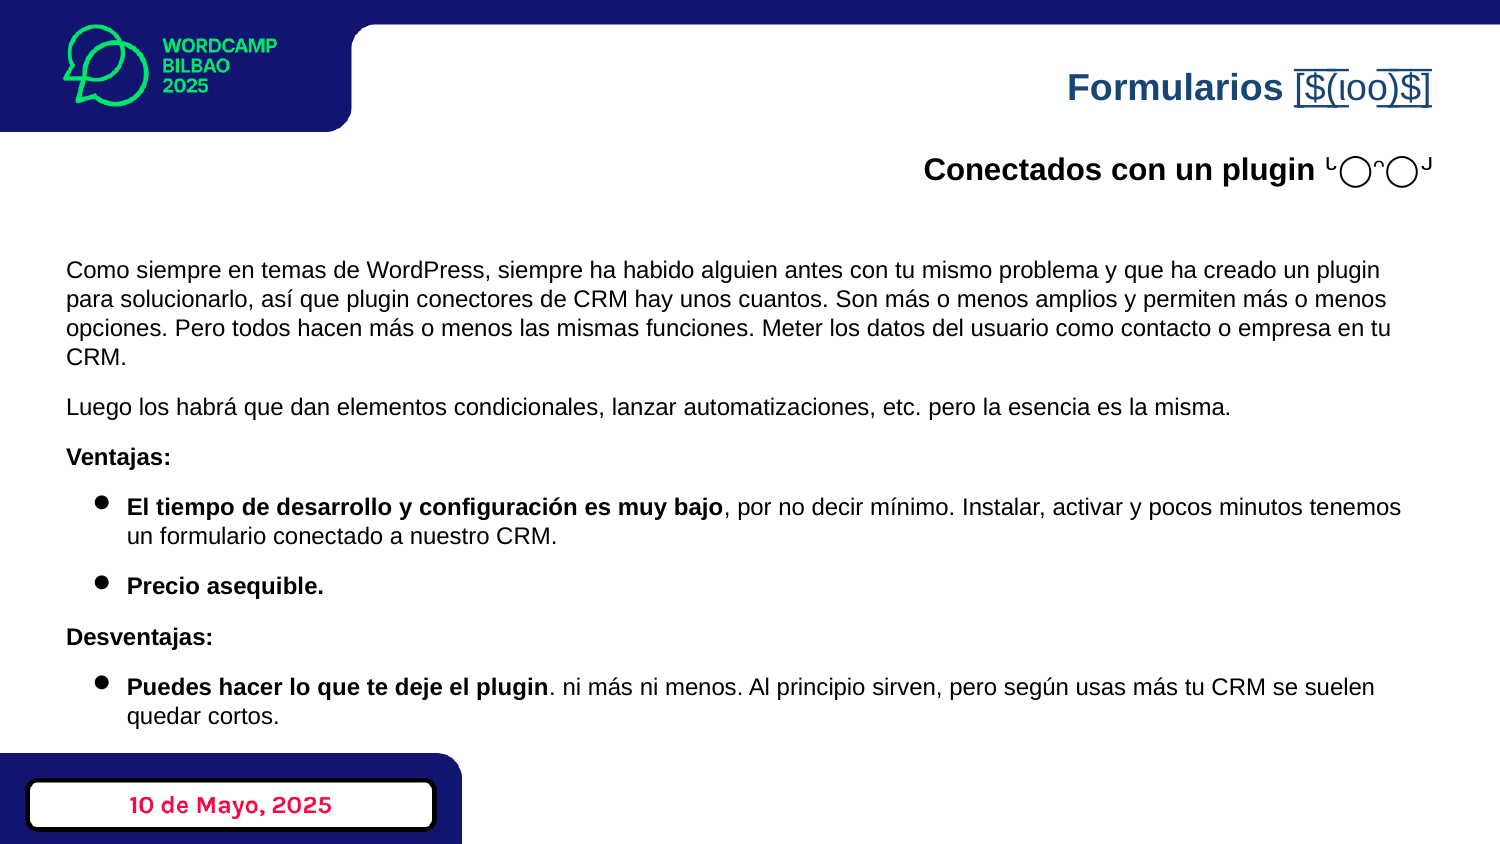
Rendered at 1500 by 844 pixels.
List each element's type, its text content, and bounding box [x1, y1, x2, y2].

title Conectados con un plugin ᒡ◯ᵔ◯ᒢ [51, 133, 1449, 220]
list Como siempre en temas de WordPress, siempre ha habido alguien antes con tu mismo problema y que ha creado un plugin para solucionarlo, así que plugin conectores de CRM hay unos cuantos. Son más o menos amplios y permiten más o menos opciones. Pero todos hacen más o menos las mismas funciones. Meter los datos del usuario como contacto o empresa en tu CRM. Luego los habrá que dan elementos condicionales, lanzar automatizaciones, etc. pero la esencia es la misma. Ventajas: El tiempo de desarrollo y configuración es muy bajo, por no decir mínimo. Instalar, activar y pocos minutos tenemos un formulario conectado a nuestro CRM. Precio asequible. Desventajas: Puedes hacer lo que te deje el plugin. ni más ni menos. Al principio sirven, pero según usas más tu CRM se suelen quedar cortos. [51, 239, 1449, 751]
picture [0, 0, 1500, 844]
title Formularios [̲̅$̲̅(̲̅ιοο̲̅)̲̅$̲̅] [382, 48, 1447, 134]
